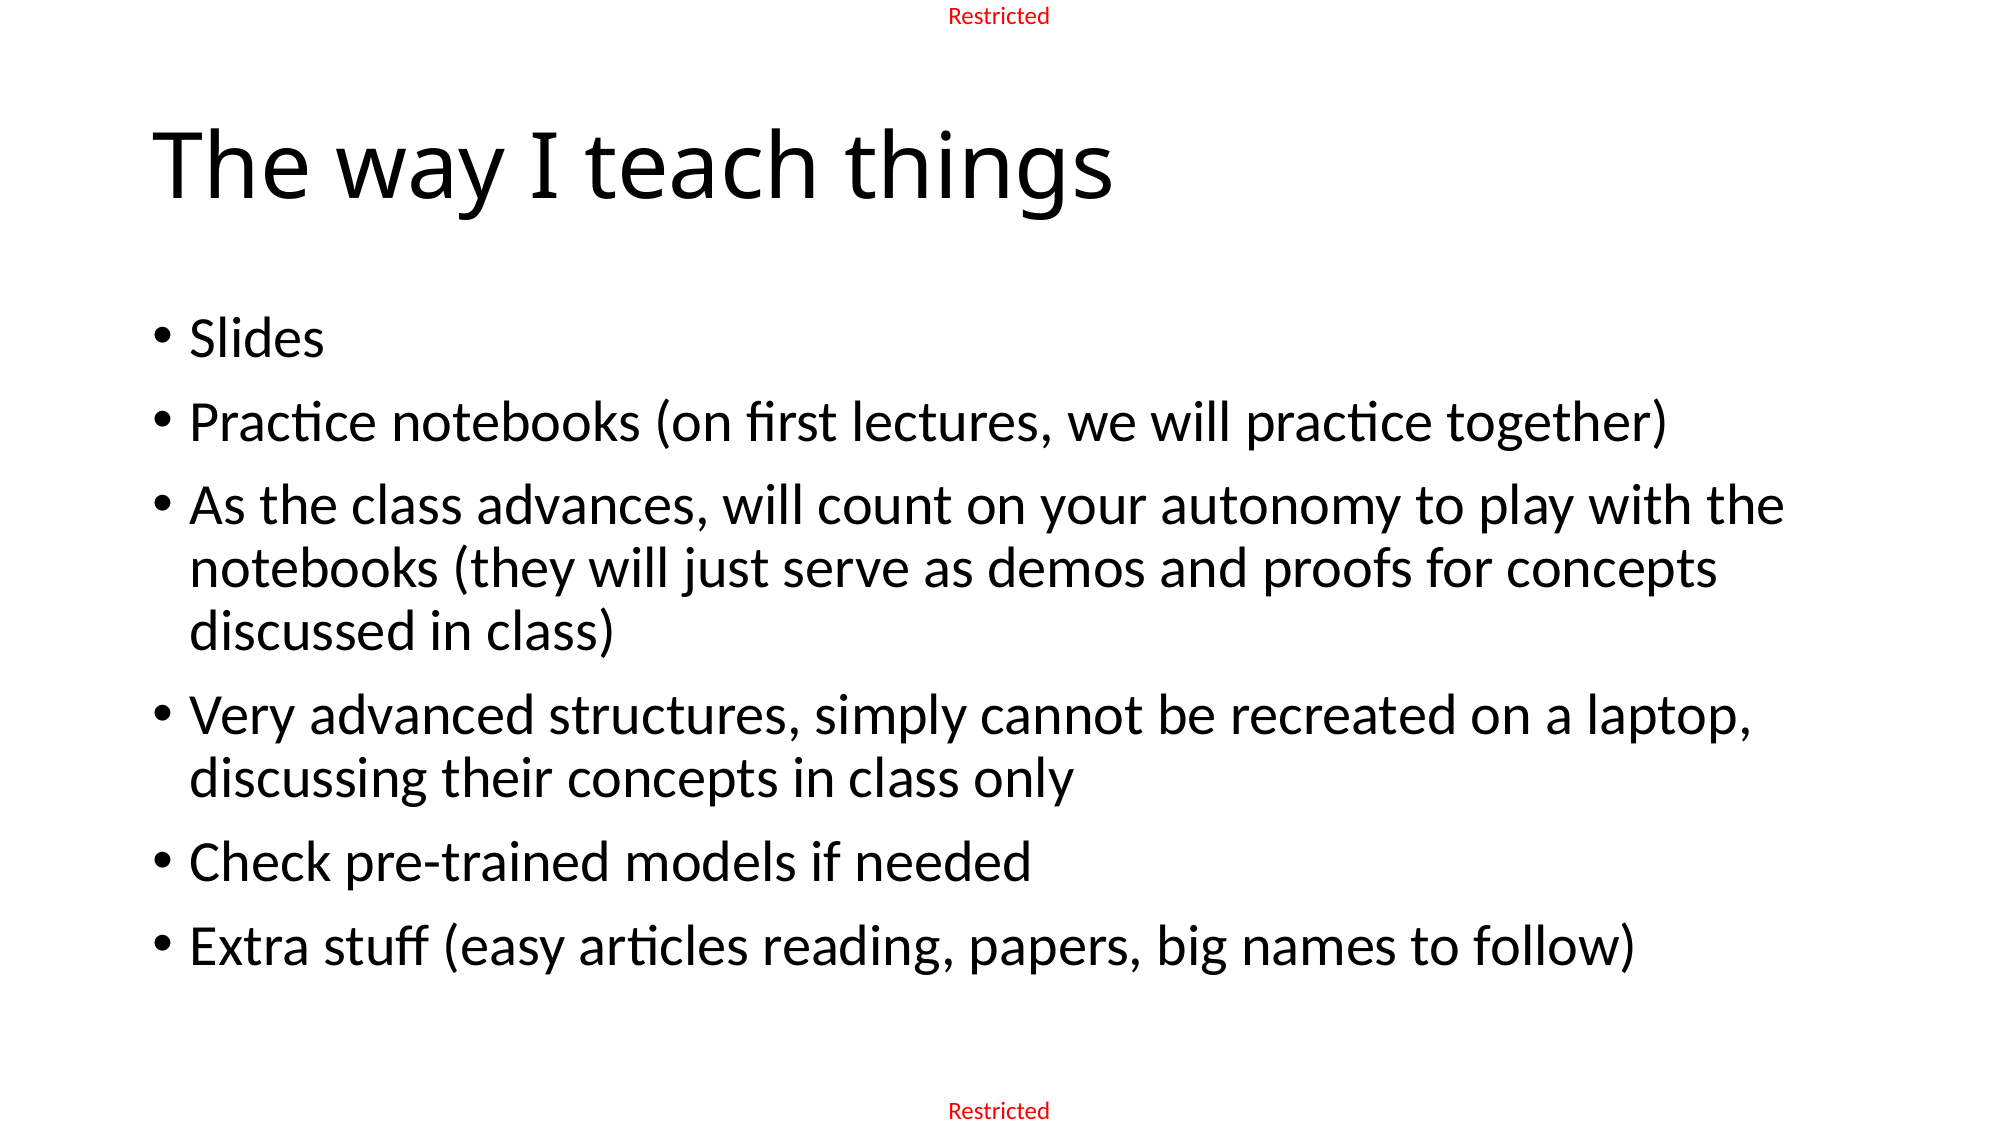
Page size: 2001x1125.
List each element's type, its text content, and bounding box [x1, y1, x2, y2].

title The way I teach things [137, 59, 1863, 278]
list Slides Practice notebooks (on first lectures, we will practice together) As the class advances, will count on your autonomy to play with the notebooks (they will just serve as demos and proofs for concepts discussed in class) Very advanced structures, simply cannot be recreated on a laptop, discussing their concepts in class only Check pre-trained models if needed Extra stuff (easy articles reading, papers, big names to follow) [137, 299, 1863, 1014]
